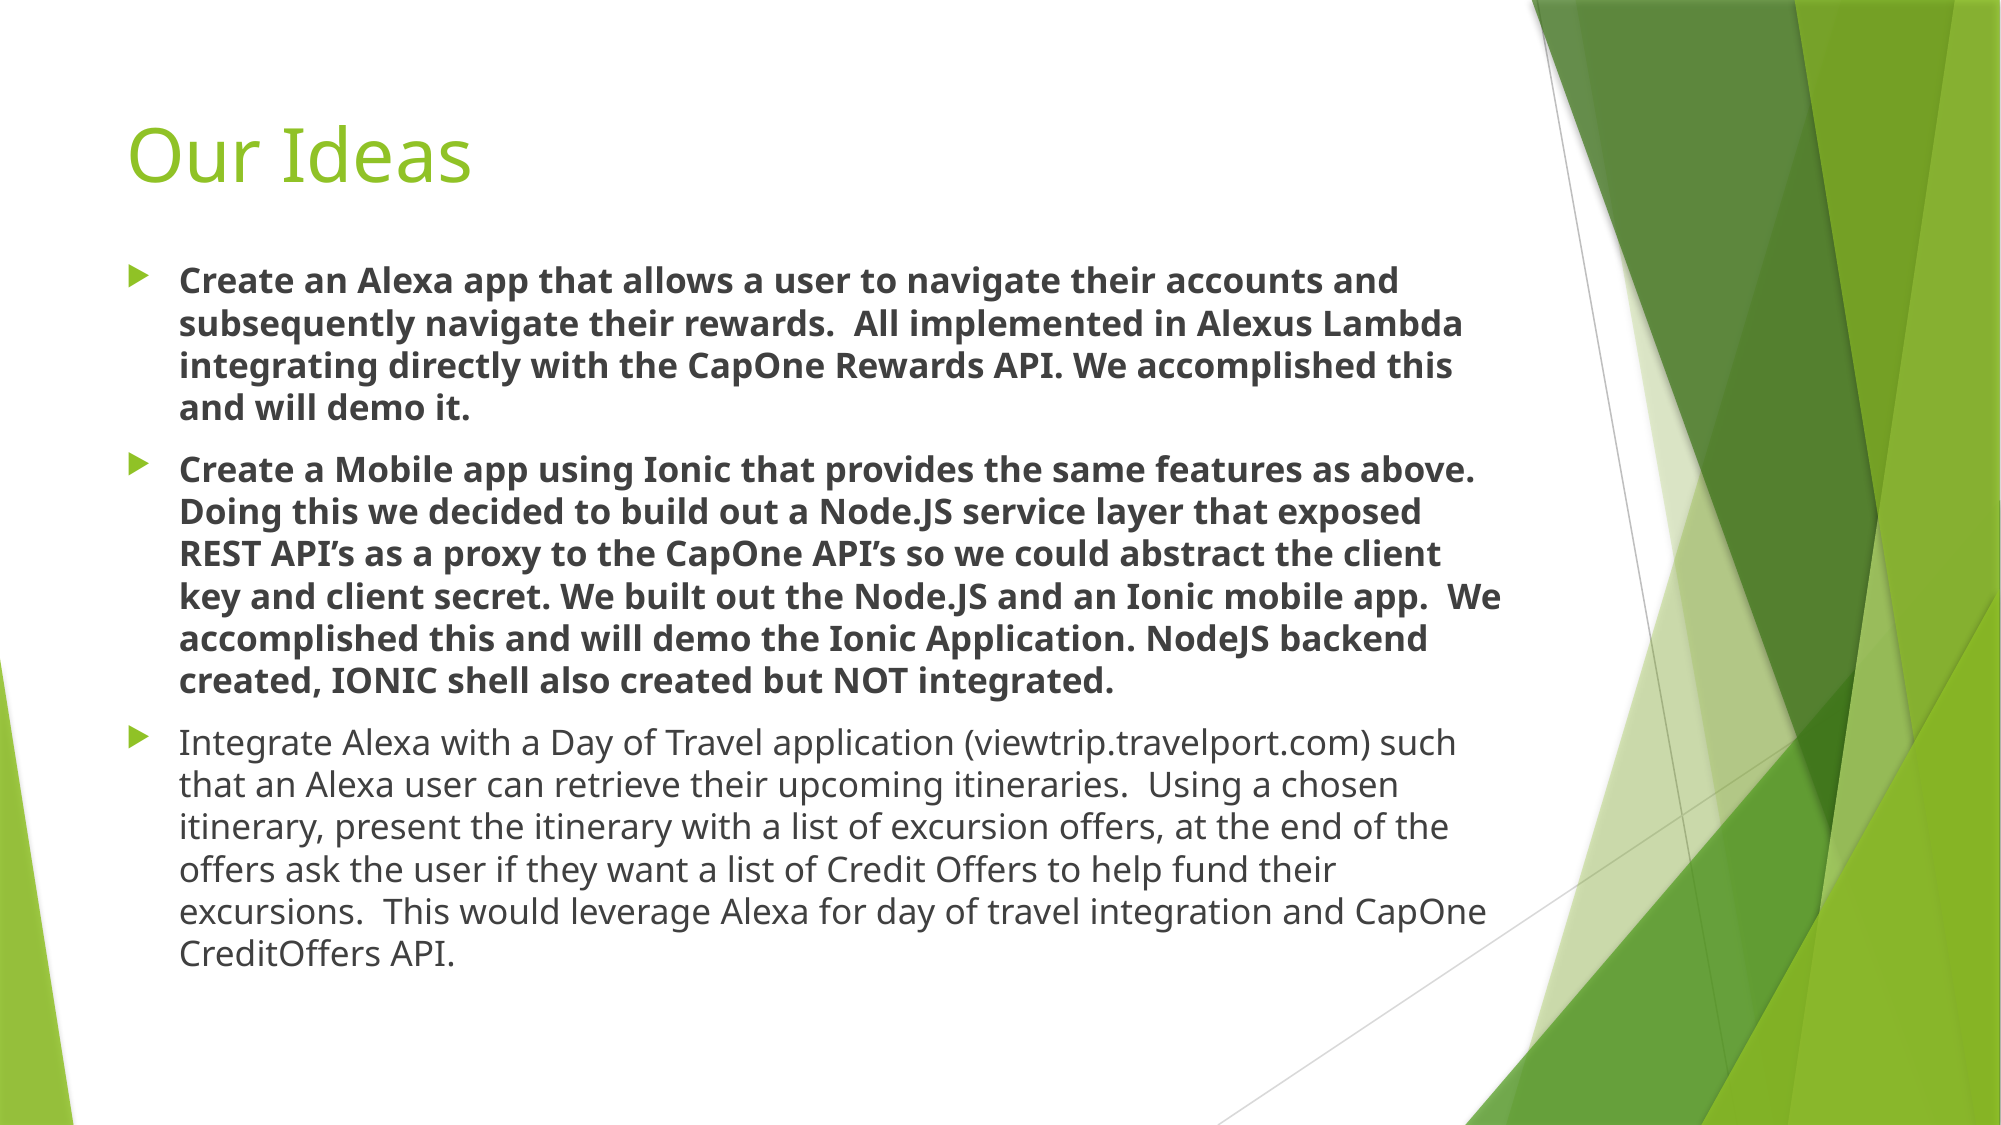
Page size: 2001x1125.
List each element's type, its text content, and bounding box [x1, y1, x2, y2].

list Create an Alexa app that allows a user to navigate their accounts and subsequently navigate their rewards. All implemented in Alexus Lambda integrating directly with the CapOne Rewards API. We accomplished this and will demo it. Create a Mobile app using Ionic that provides the same features as above. Doing this we decided to build out a Node.JS service layer that exposed REST API’s as a proxy to the CapOne API’s so we could abstract the client key and client secret. We built out the Node.JS and an Ionic mobile app. We accomplished this and will demo the Ionic Application. NodeJS backend created, IONIC shell also created but NOT integrated. Integrate Alexa with a Day of Travel application (viewtrip.travelport.com) such that an Alexa user can retrieve their upcoming itineraries. Using a chosen itinerary, present the itinerary with a list of excursion offers, at the end of the offers ask the user if they want a list of Credit Offers to help fund their excursions. This would leverage Alexa for day of travel integration and CapOne CreditOffers API. [111, 251, 1522, 991]
title Our Ideas [111, 99, 1522, 251]
